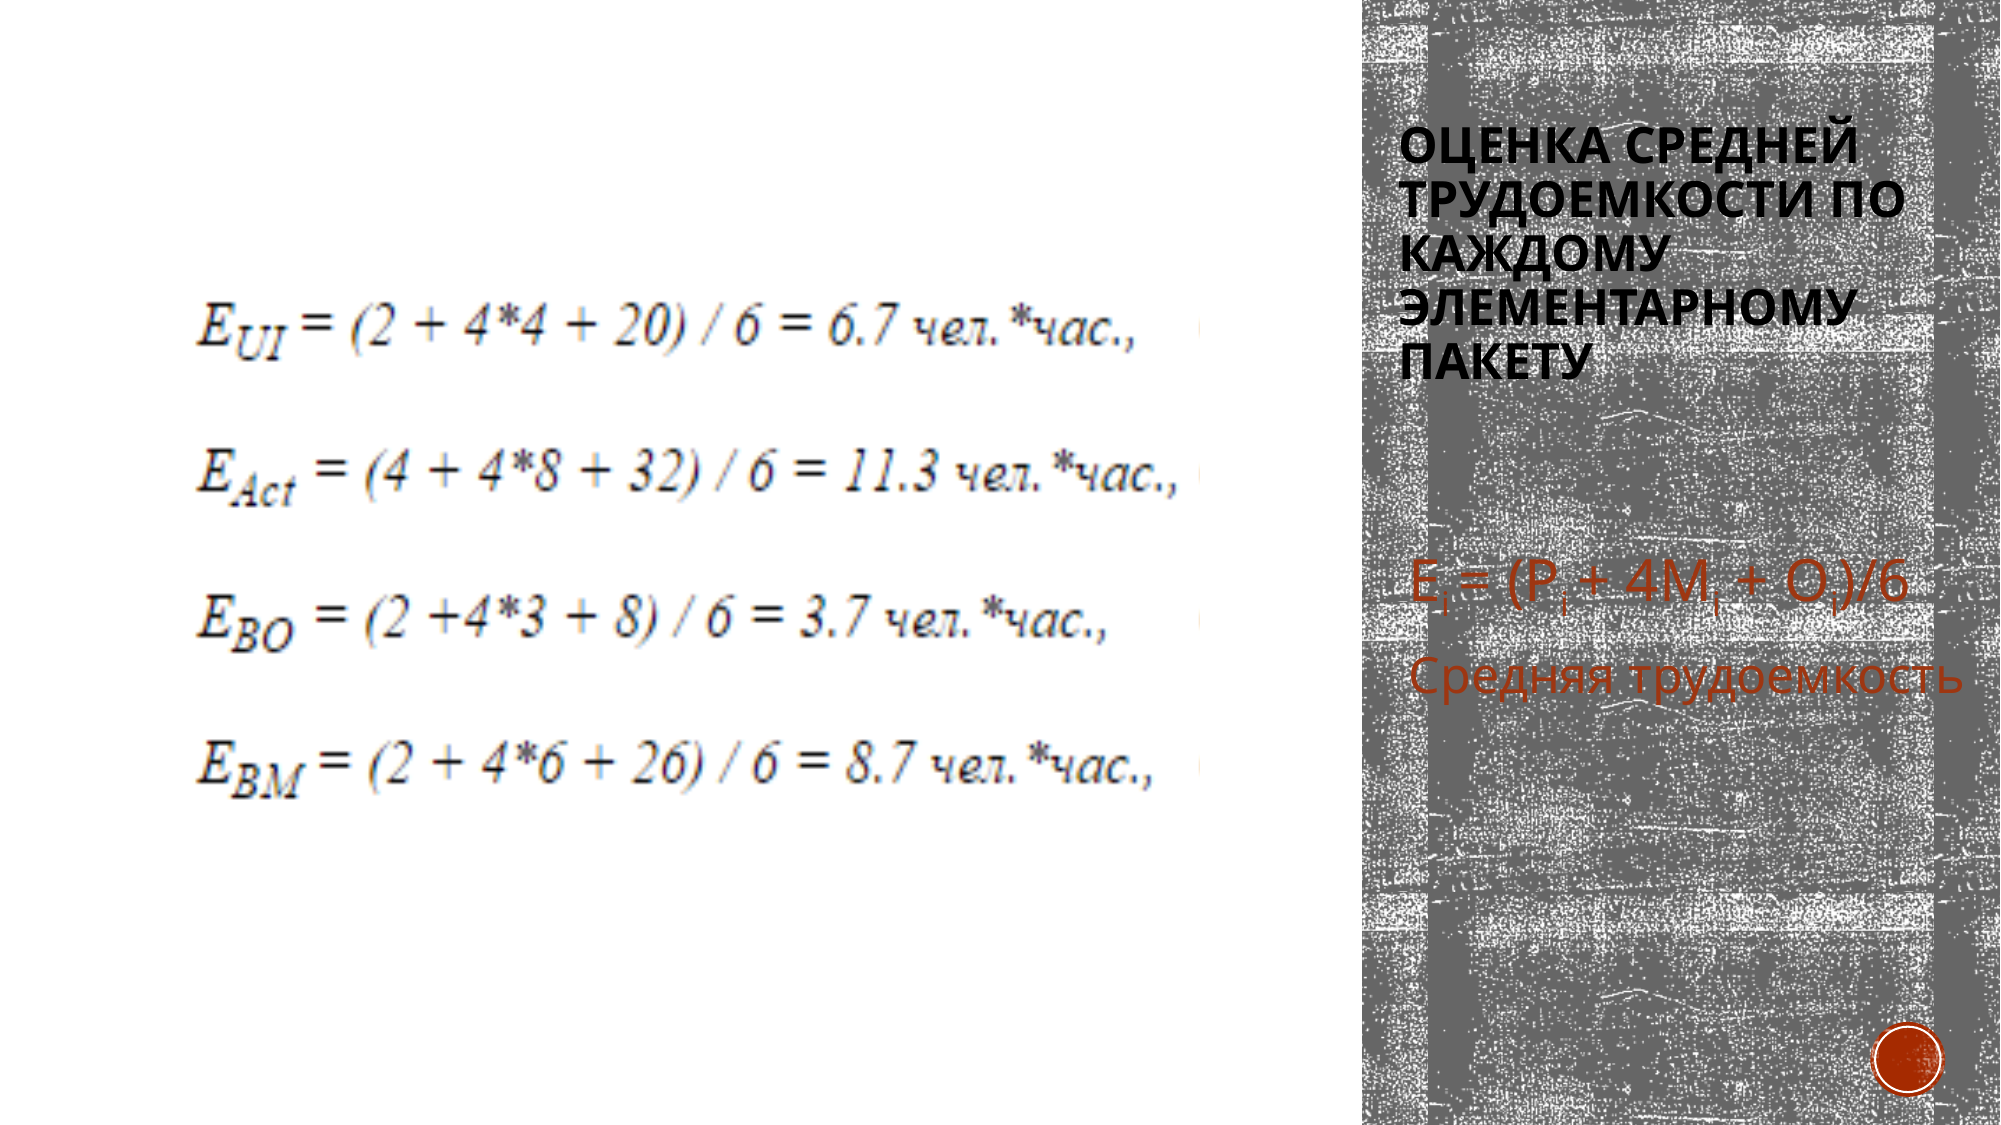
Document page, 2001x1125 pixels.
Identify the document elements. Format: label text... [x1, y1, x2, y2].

list Еi = (Pi + 4Mi + Oi)/6 Средняя трудоемкость [1393, 535, 2000, 807]
picture [127, 262, 1200, 842]
title Оценка средней трудоемкости по каждому элементарному пакету [1383, 112, 1982, 398]
